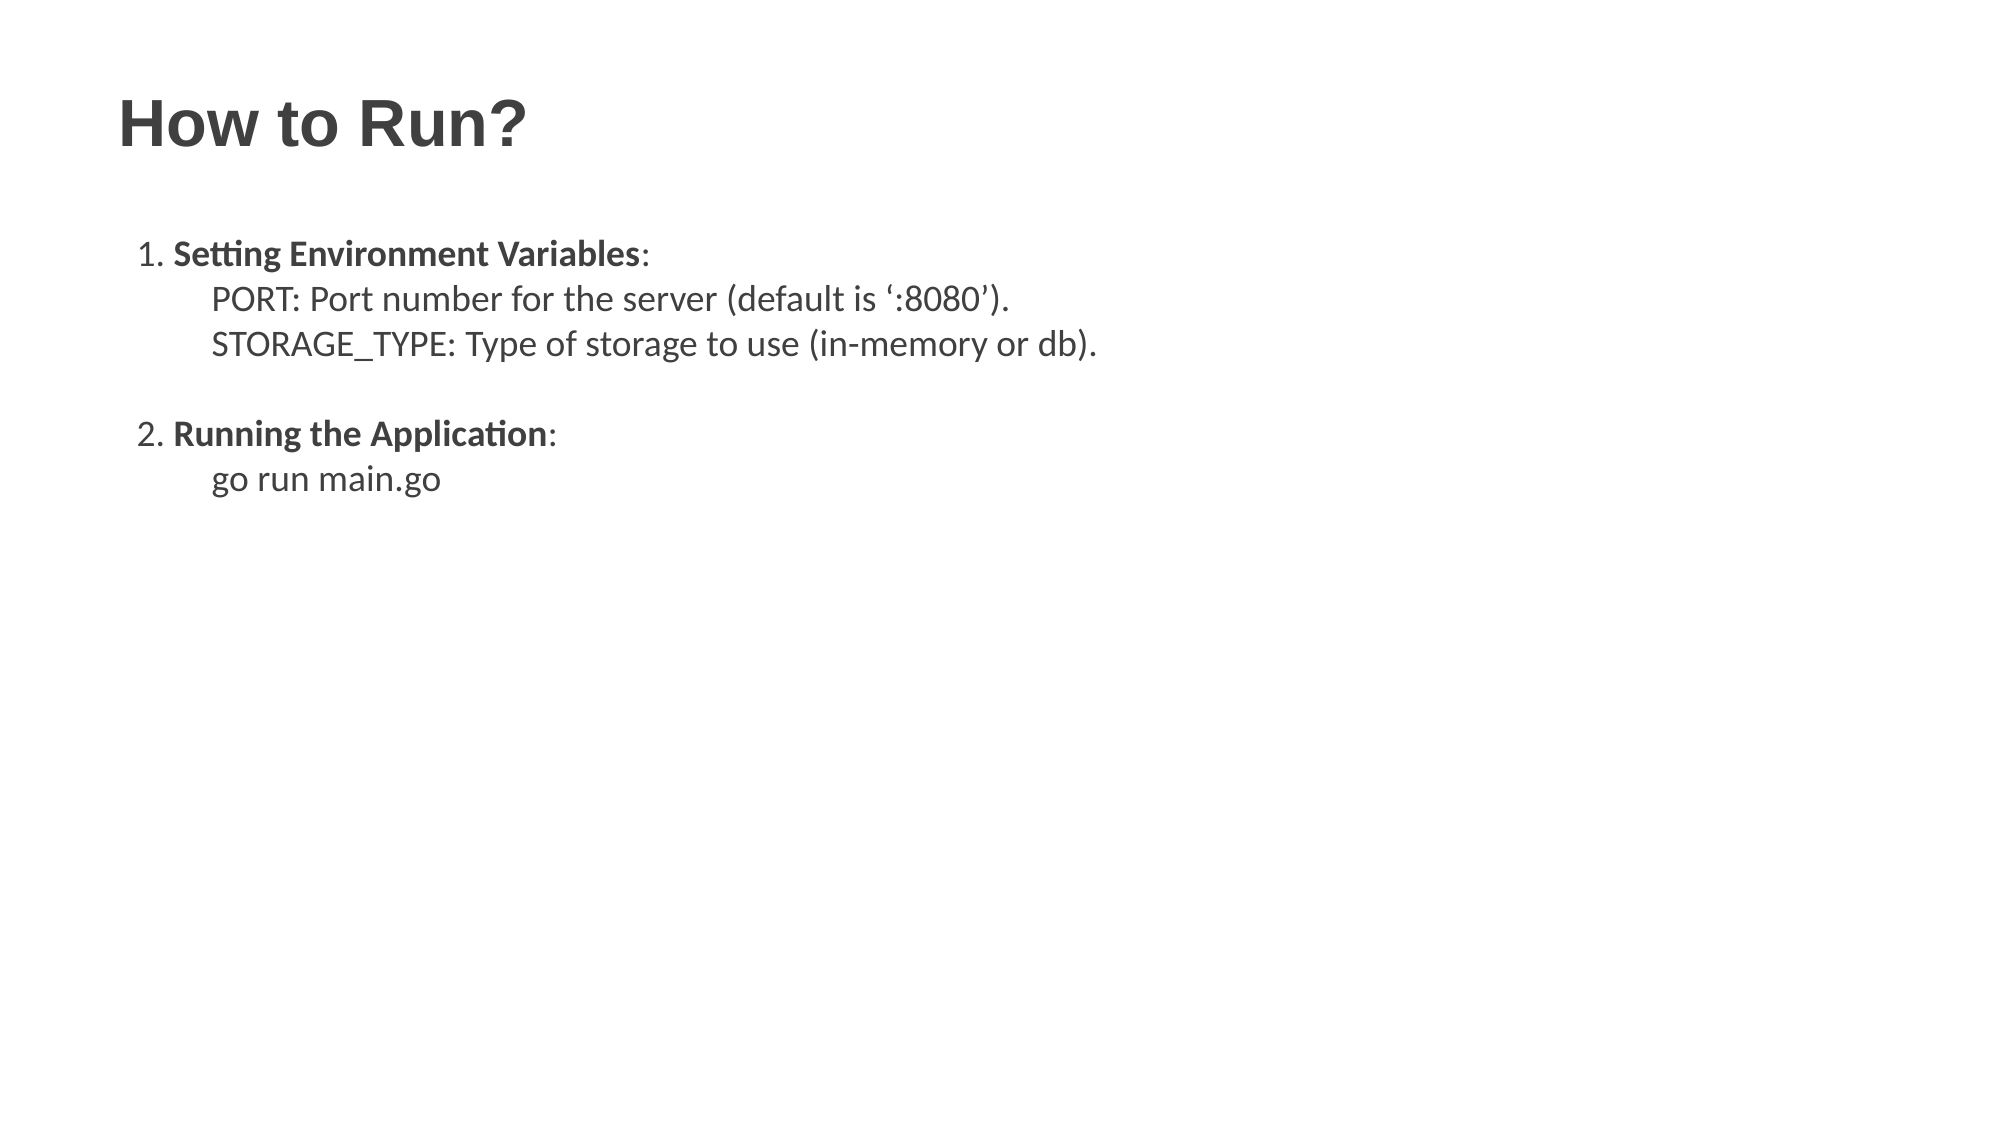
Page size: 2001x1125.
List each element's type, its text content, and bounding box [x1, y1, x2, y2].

subtitle How to Run? [103, 81, 1604, 174]
text_box 1. Setting Environment Variables: PORT: Port number for the server (default is ‘:8080’). STORAGE_TYPE: Type of storage to use (in-memory or db). 2. Running the Application: go run main.go [121, 221, 1922, 506]
